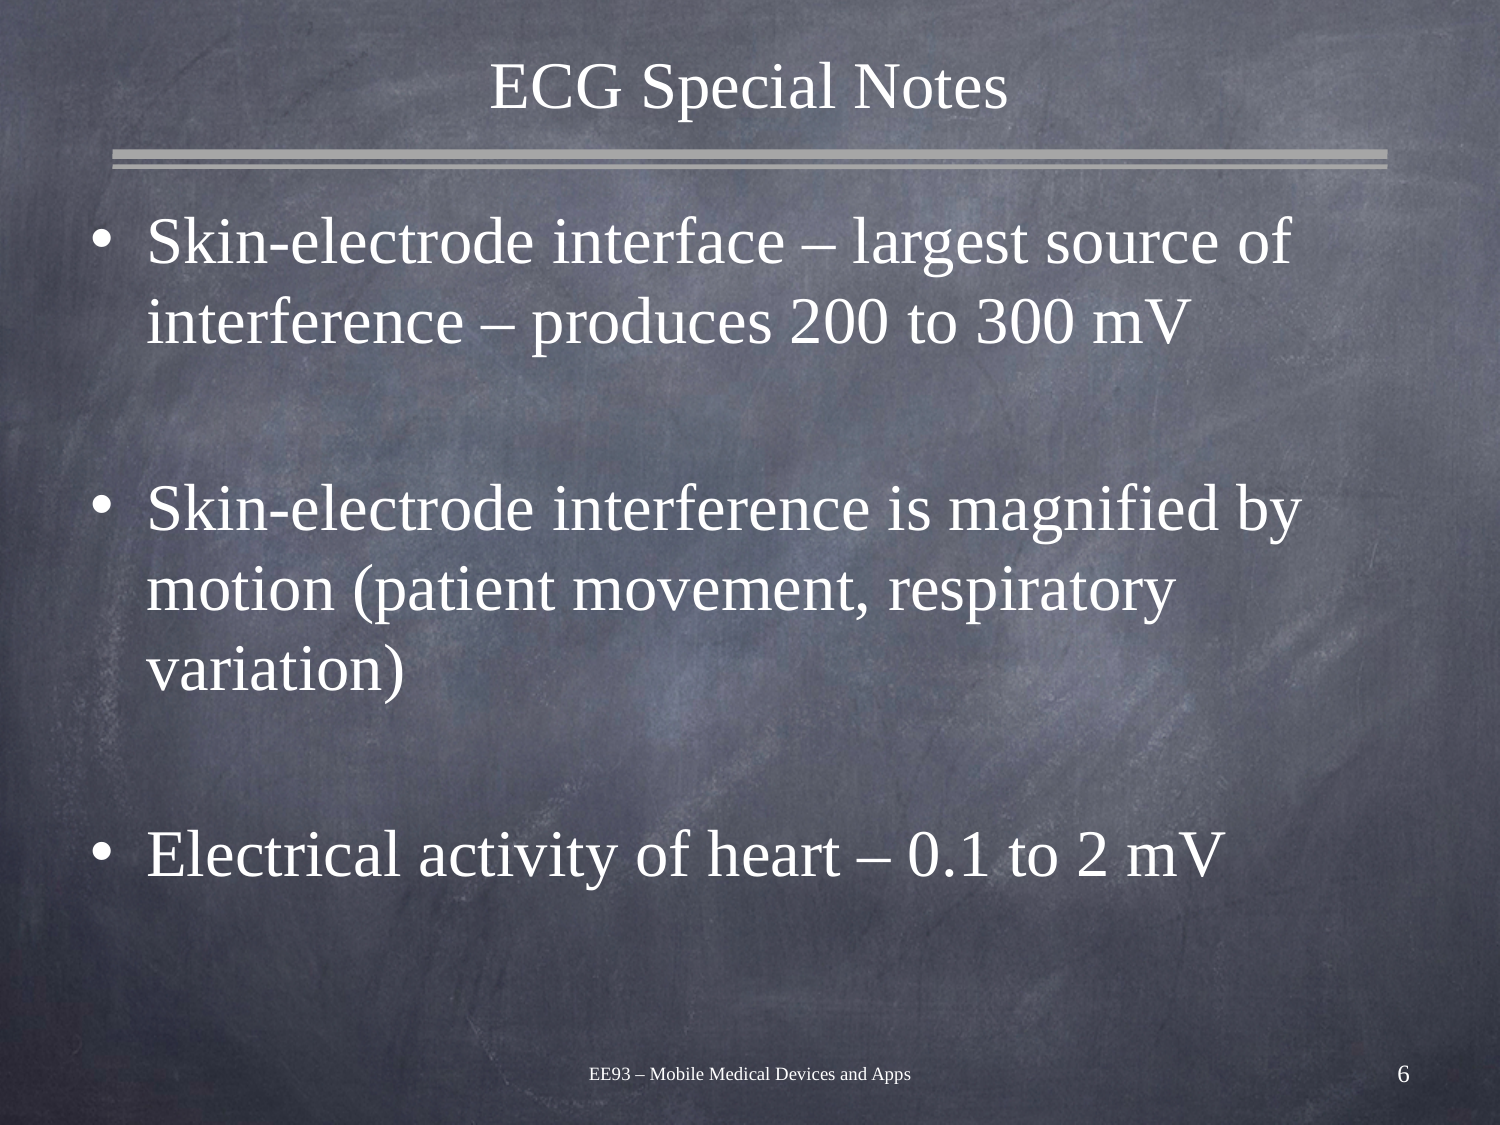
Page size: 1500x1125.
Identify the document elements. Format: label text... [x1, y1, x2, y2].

slide_number 6 [1074, 1042, 1425, 1103]
list Skin-electrode interface – largest source of interference – produces 200 to 300 mV Skin-electrode interference is magnified by motion (patient movement, respiratory variation) Electrical activity of heart – 0.1 to 2 mV [75, 189, 1425, 1005]
picture [0, 0, 1500, 1125]
title ECG Special Notes [75, 29, 1425, 136]
footer EE93 – Mobile Medical Devices and Apps [512, 1042, 988, 1103]
